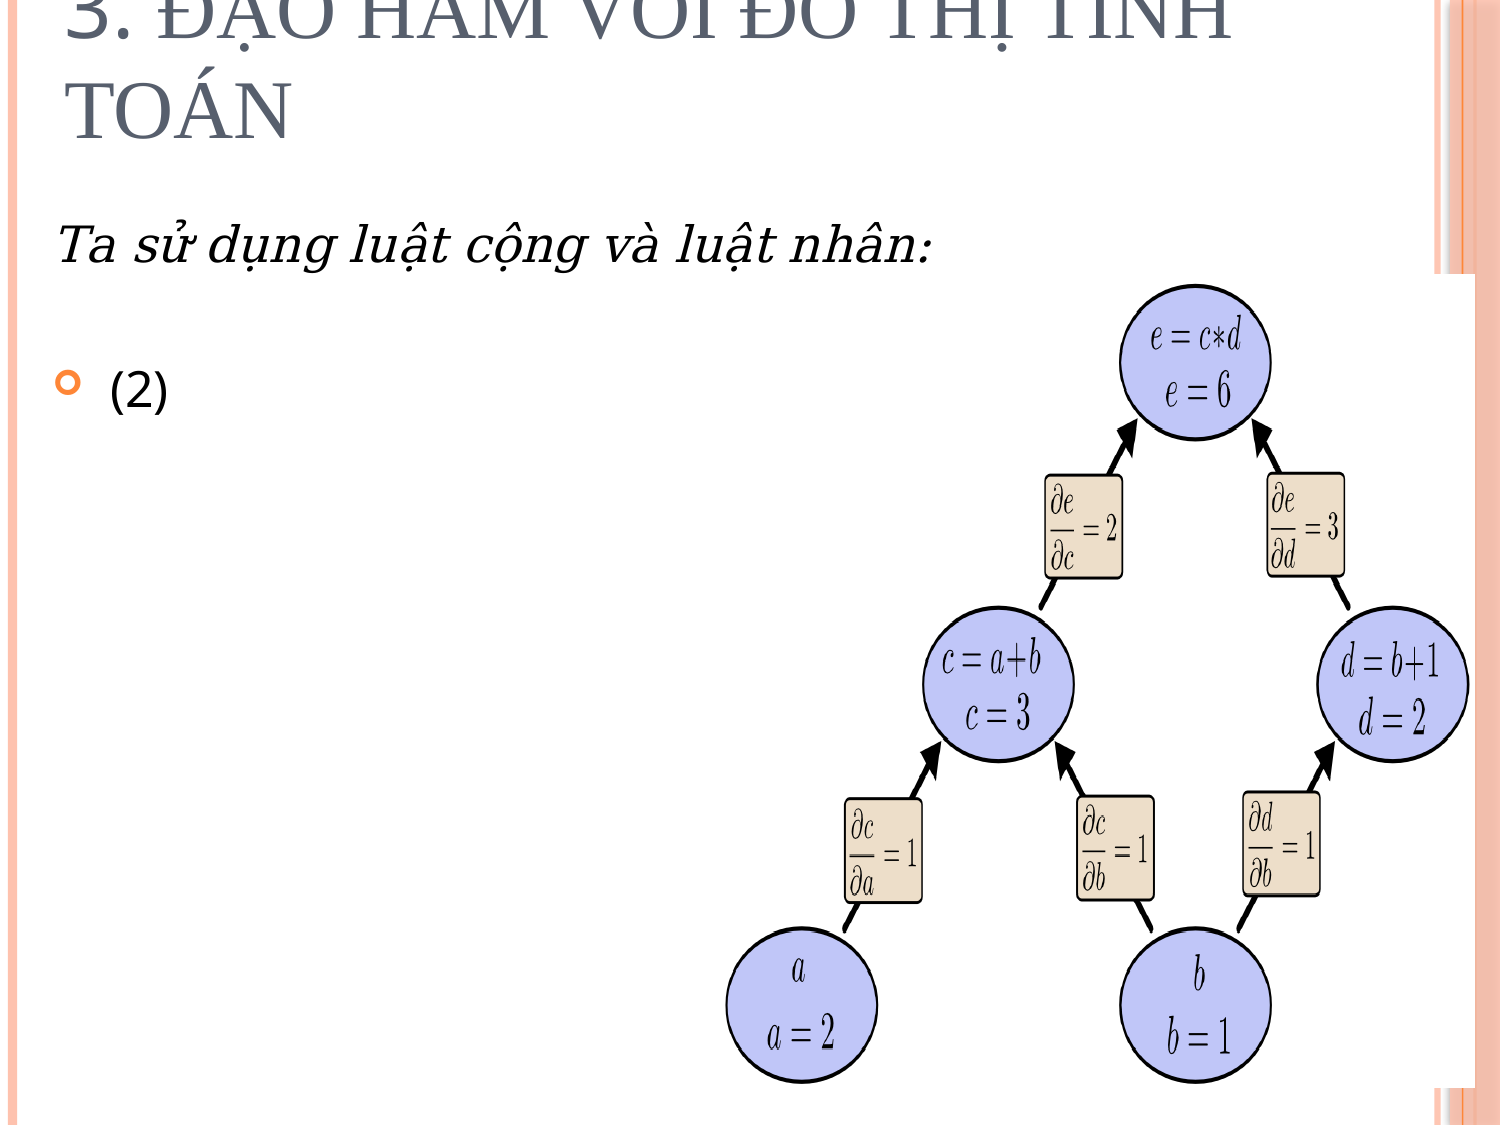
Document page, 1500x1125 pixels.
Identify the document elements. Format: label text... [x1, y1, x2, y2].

picture [711, 274, 1476, 1088]
title 3. Đạo hàm với đồ thị tính toán [50, 0, 1475, 163]
